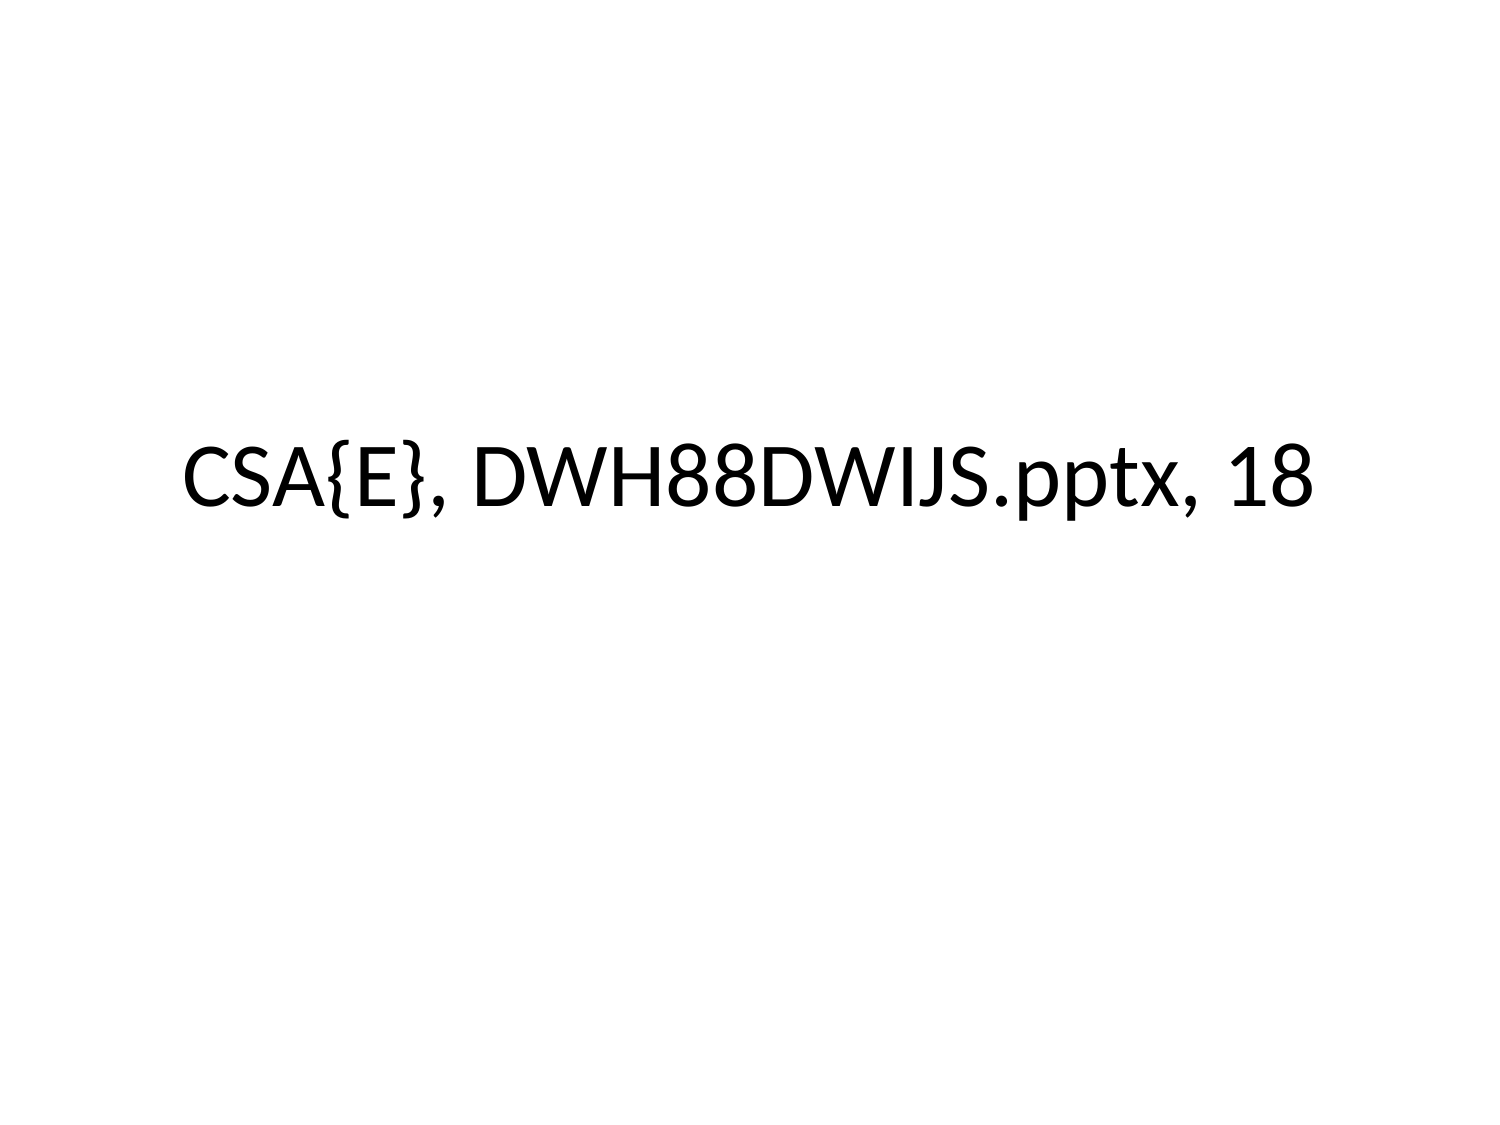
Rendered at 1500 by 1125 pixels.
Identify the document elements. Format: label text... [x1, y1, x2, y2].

title CSA{E}, DWH88DWIJS.pptx, 18 [112, 349, 1388, 591]
